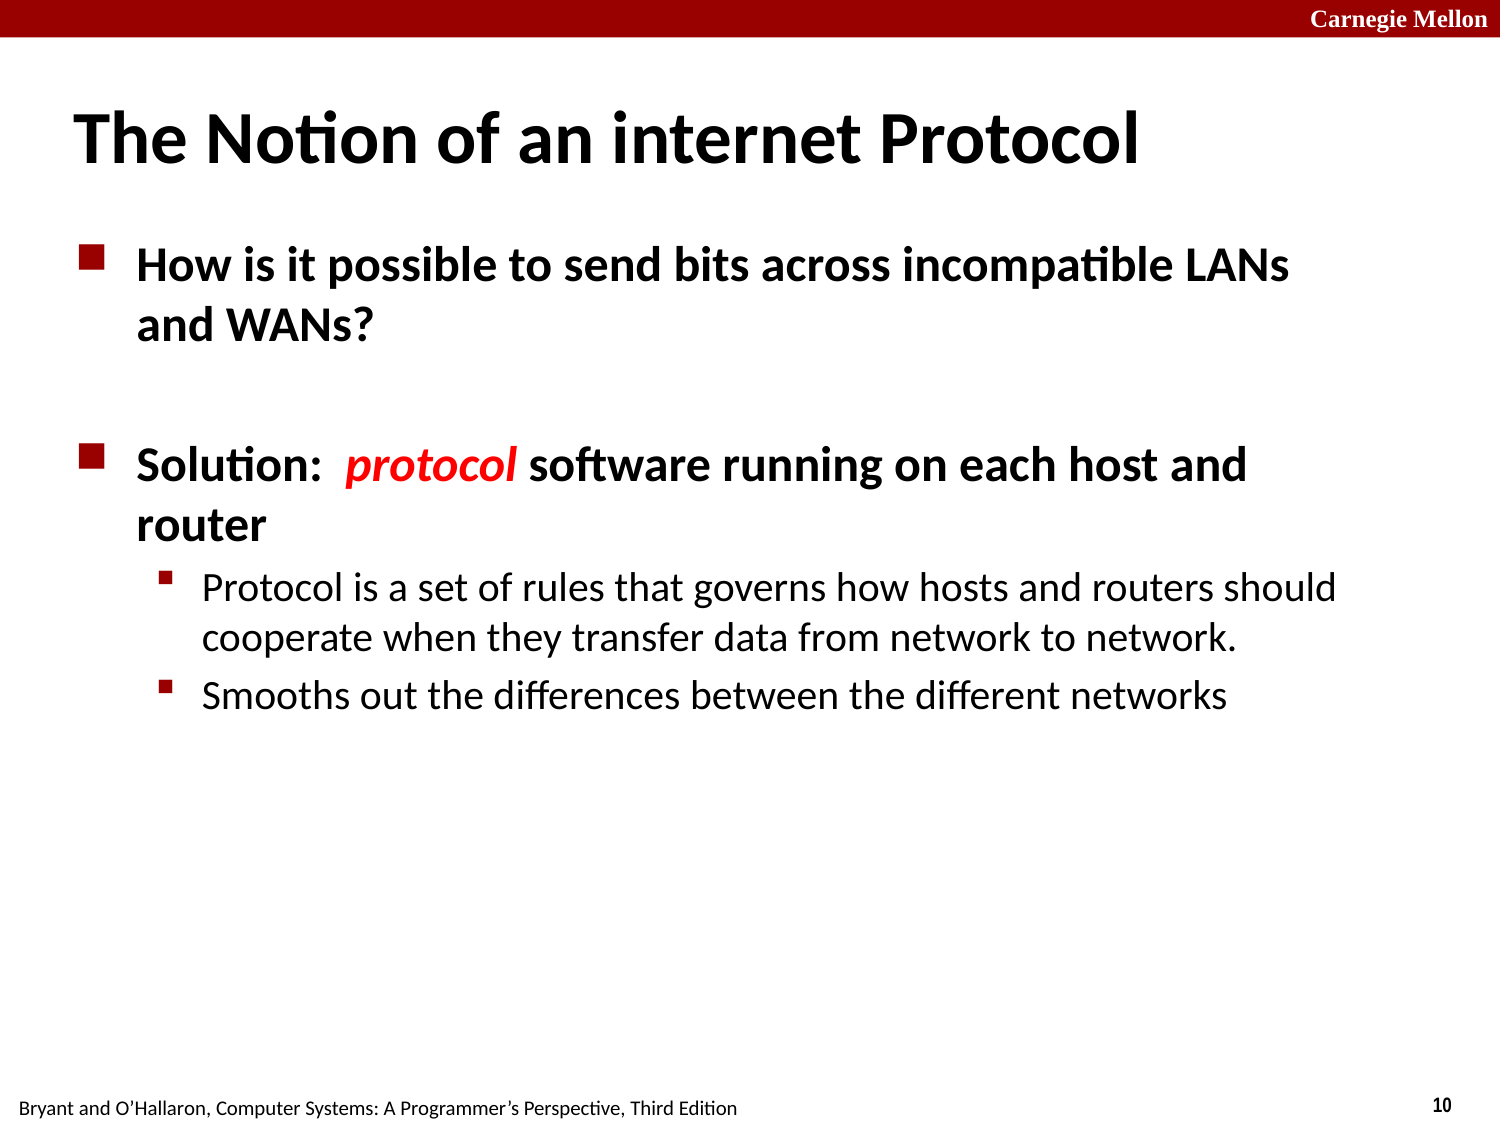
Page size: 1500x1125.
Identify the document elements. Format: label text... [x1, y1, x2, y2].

list How is it possible to send bits across incompatible LANs and WANs? Solution: protocol software running on each host and router Protocol is a set of rules that governs how hosts and routers should cooperate when they transfer data from network to network. Smooths out the differences between the different networks [64, 223, 1361, 1040]
title The Notion of an internet Protocol [58, 71, 1305, 197]
